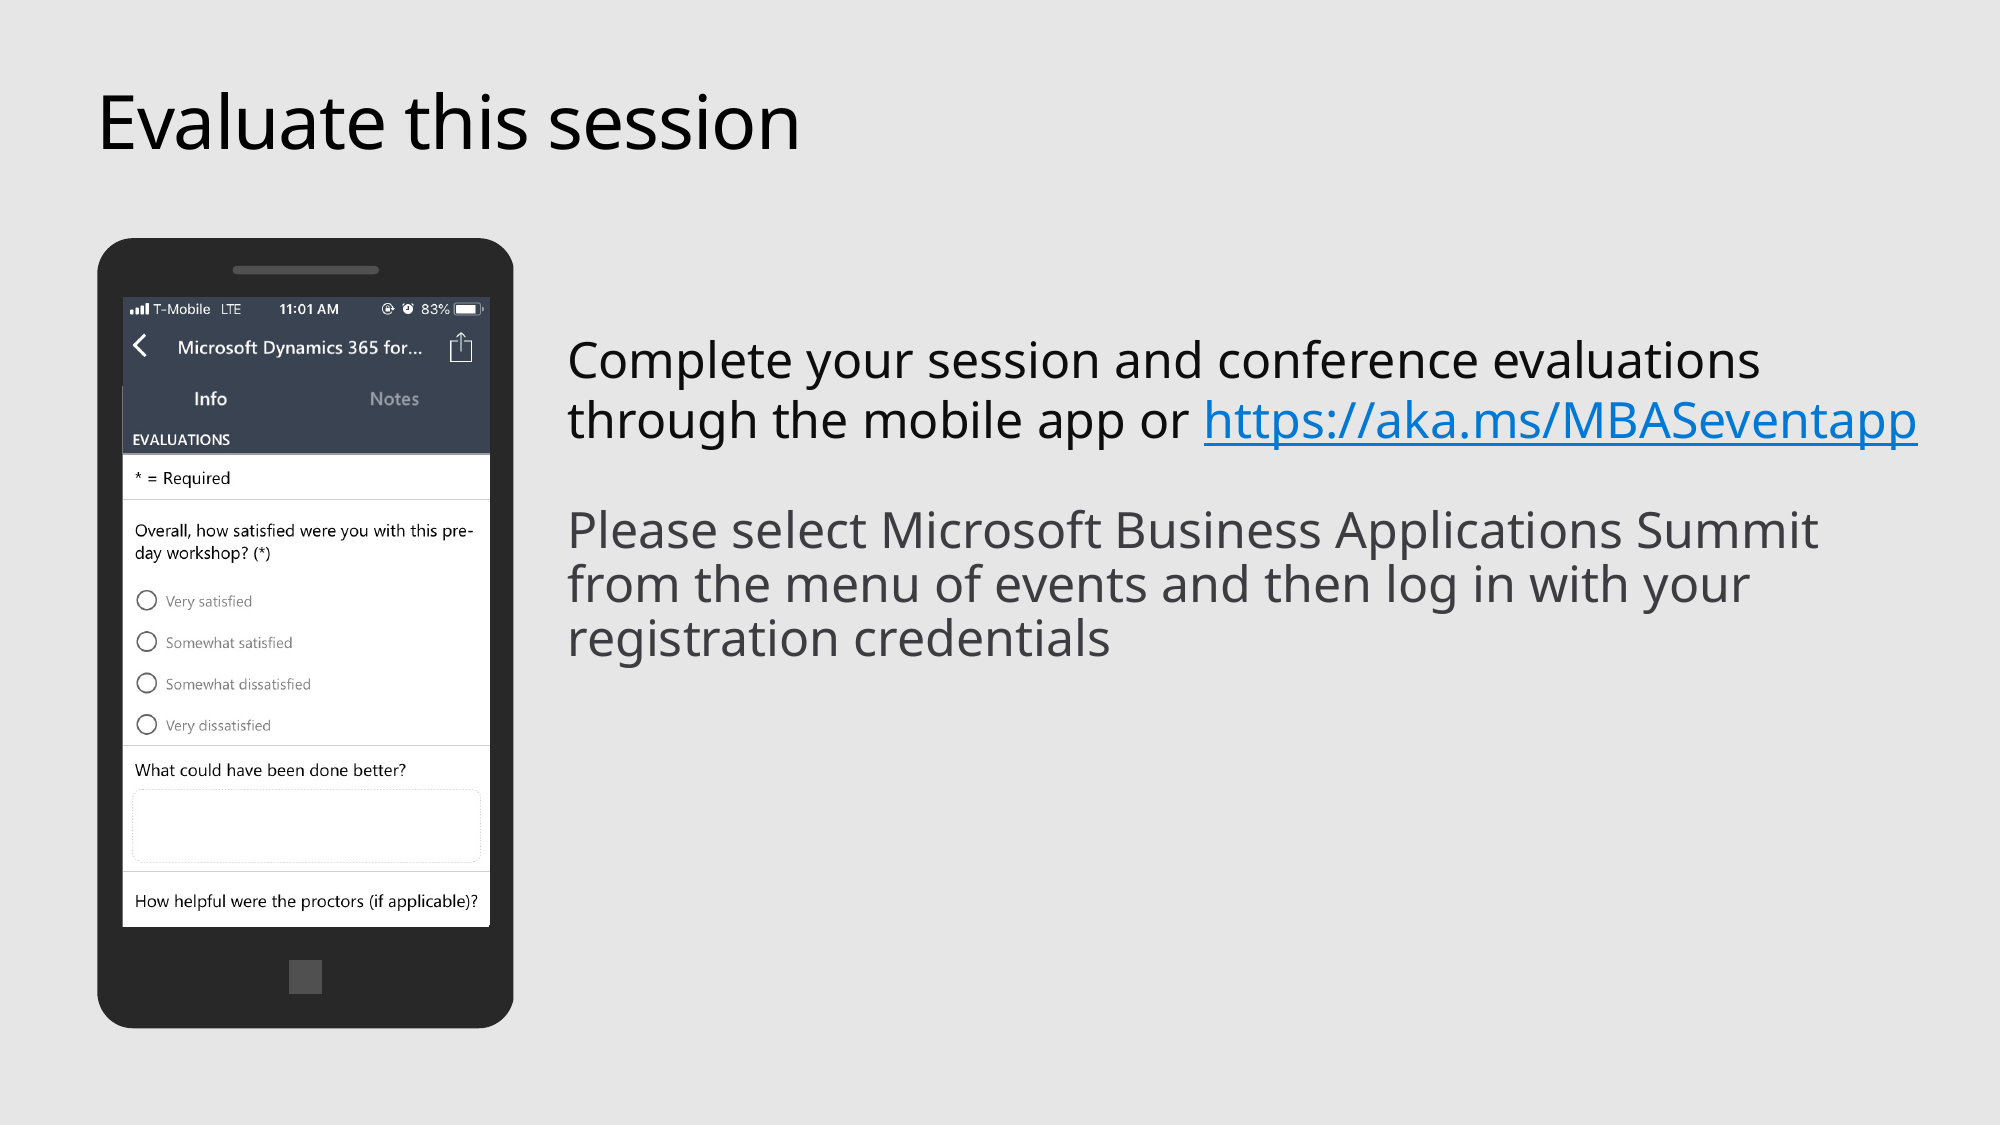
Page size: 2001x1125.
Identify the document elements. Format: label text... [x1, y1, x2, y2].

picture [96, 238, 514, 1029]
text_box Complete your session and conference evaluations through the mobile app or https://aka.ms/MBASeventapp Please select Microsoft Business Applications Summit from the menu of events and then log in with your registration credentials [567, 335, 1952, 733]
title Evaluate this session [96, 75, 1904, 166]
